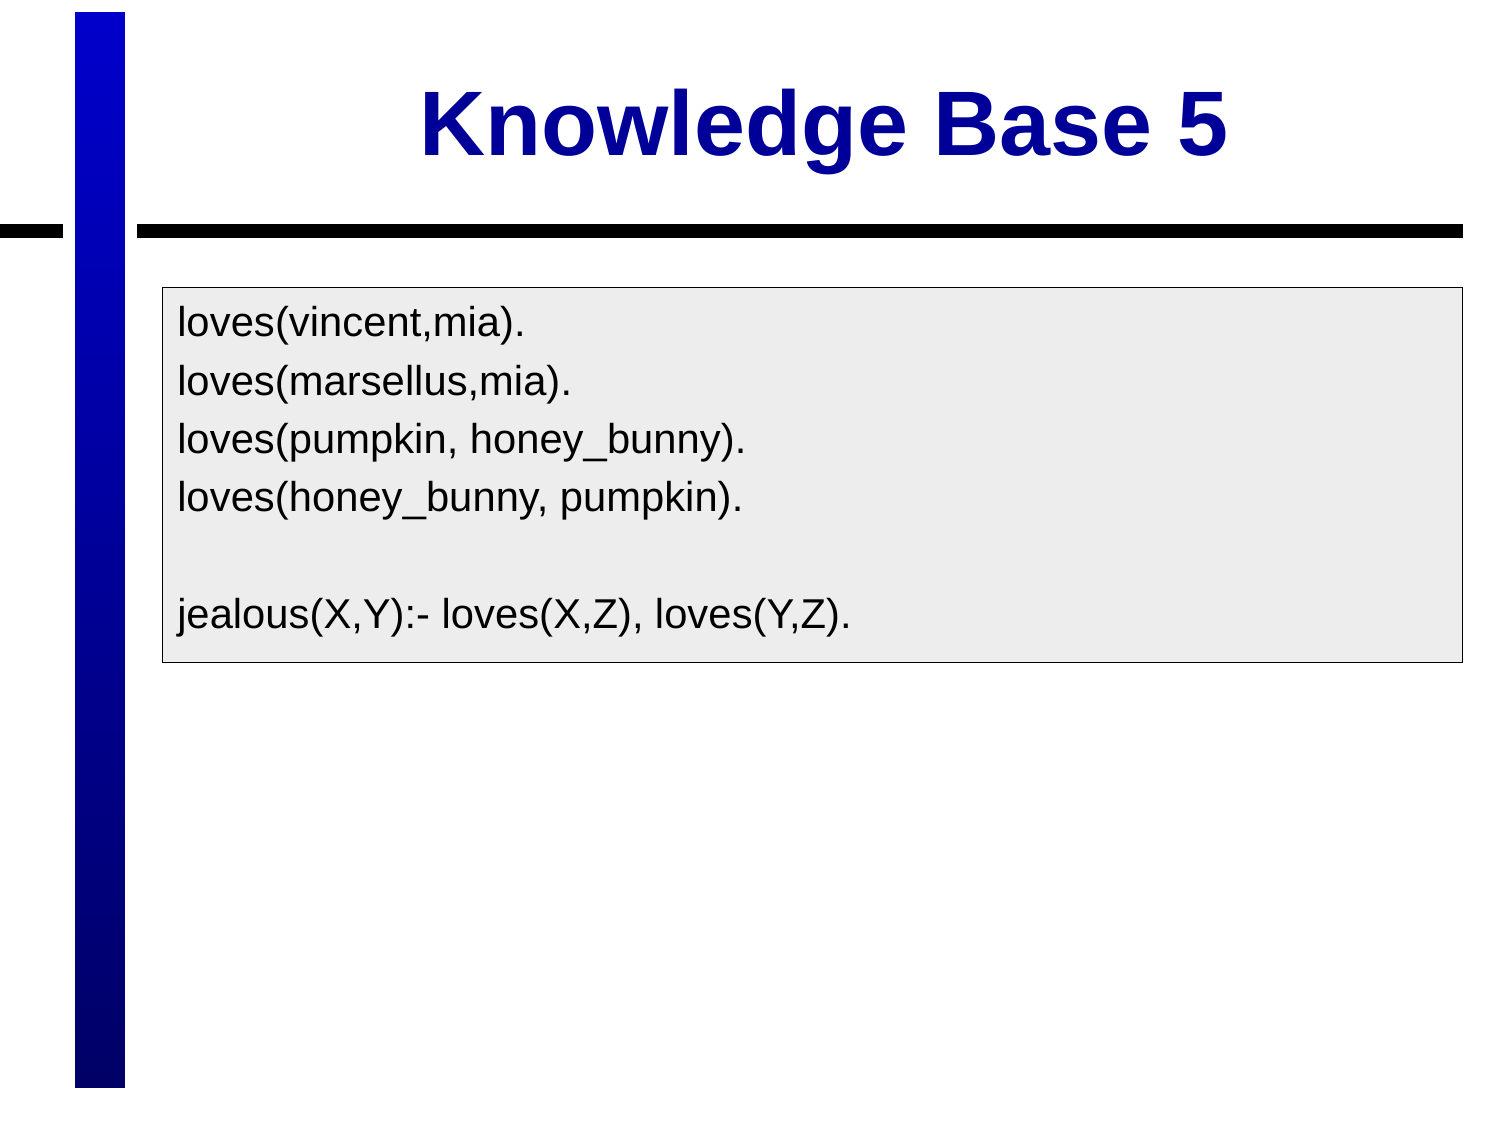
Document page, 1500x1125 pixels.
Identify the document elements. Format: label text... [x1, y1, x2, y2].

title Knowledge Base 5 [162, 24, 1488, 213]
list loves(vincent,mia). loves(marsellus,mia). loves(pumpkin, honey_bunny). loves(honey_bunny, pumpkin). jealous(X,Y):- loves(X,Z), loves(Y,Z). [162, 287, 1463, 663]
